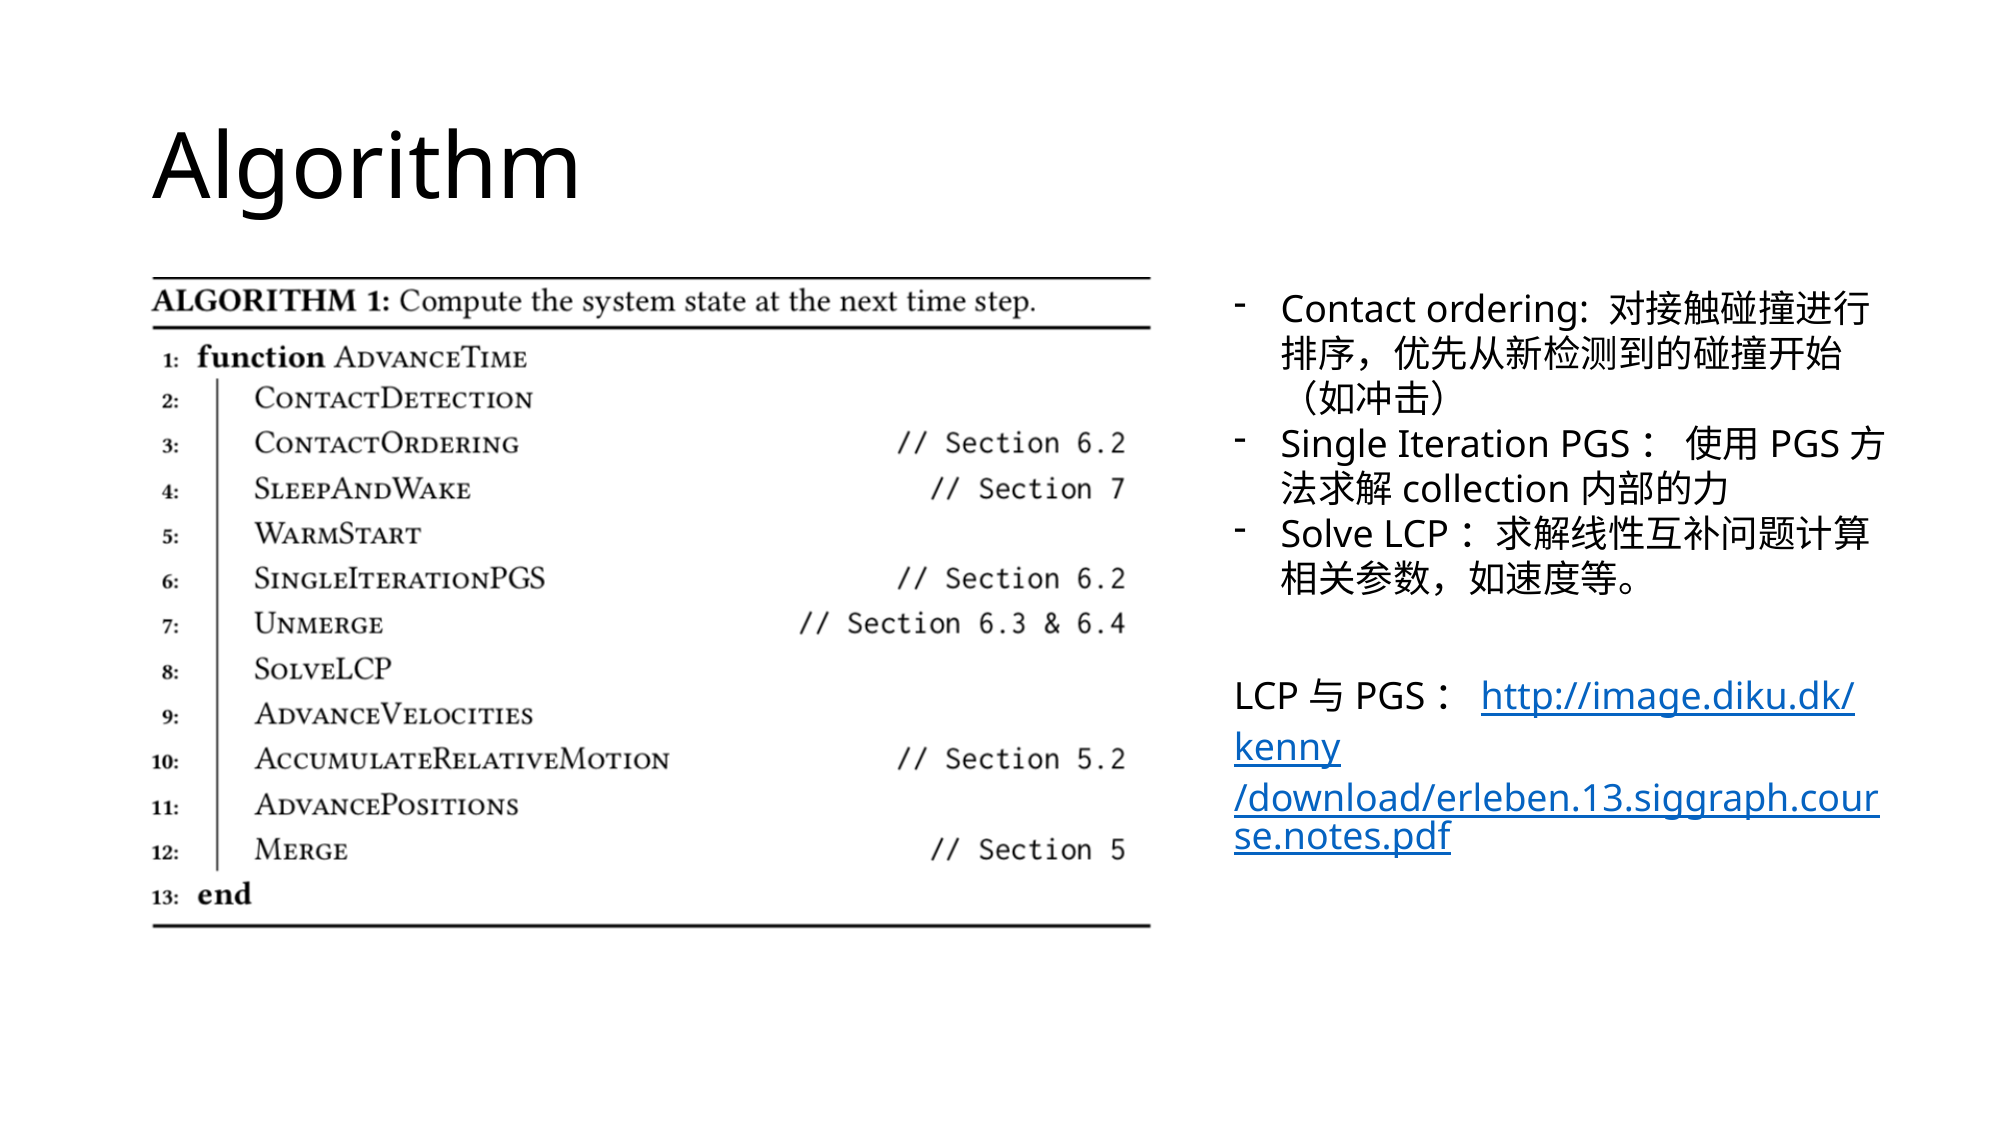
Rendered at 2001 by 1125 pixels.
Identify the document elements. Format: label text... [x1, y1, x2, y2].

title Algorithm [137, 59, 1863, 278]
text_box LCP与PGS：http://image.diku.dk/kenny/download/erleben.13.siggraph.course.notes.pdf [1219, 664, 1907, 833]
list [137, 277, 1159, 934]
text_box Contact ordering: 对接触碰撞进行排序，优先从新检测到的碰撞开始（如冲击） Single Iteration PGS： 使用PGS方法求解collection内部的力 Solve LCP：求解线性互补问题计算相关参数，如速度等。 [1219, 277, 1907, 664]
